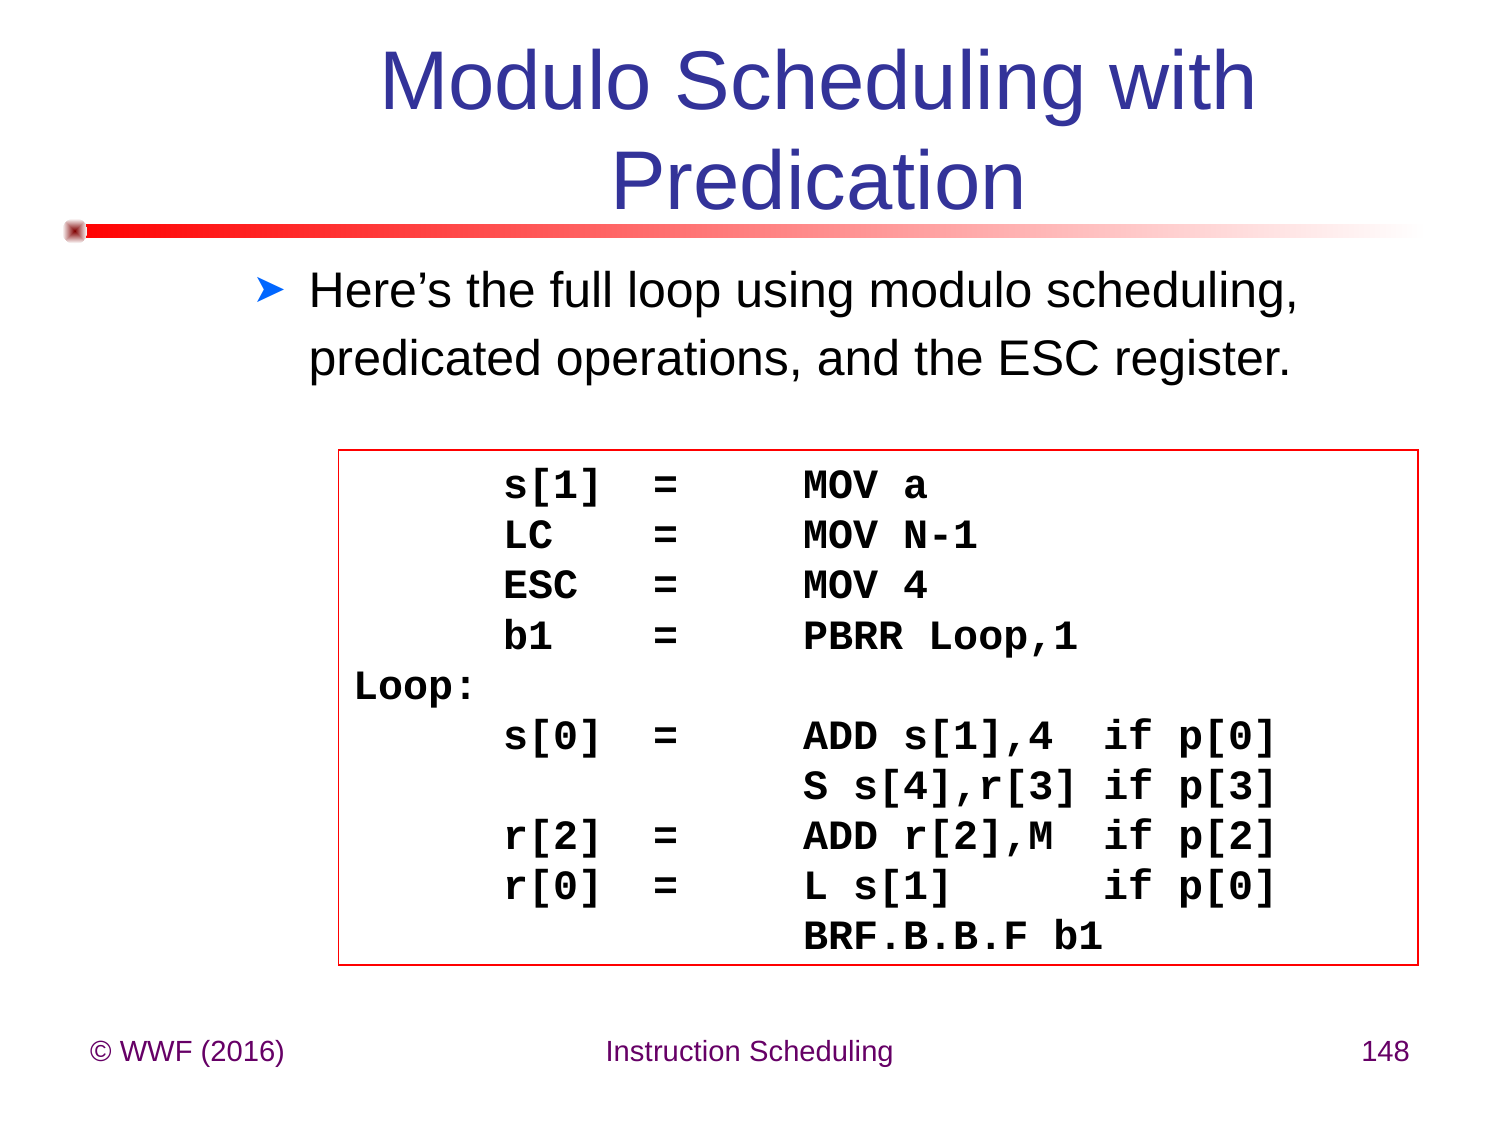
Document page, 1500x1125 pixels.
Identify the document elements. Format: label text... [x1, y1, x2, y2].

list Here’s the full loop using modulo scheduling, predicated operations, and the ESC register. [237, 249, 1500, 417]
text_box s[1] = MOV a LC = MOV N-1 ESC = MOV 4 b1 = PBRR Loop,1 Loop: s[0] = ADD s[1],4 if p[0] S s[4],r[3] if p[3] r[2] = ADD r[2],M if p[2] r[0] = L s[1] if p[0] BRF.B.B.F b1 [338, 449, 1419, 965]
slide_number 148 [1074, 1024, 1425, 1103]
title Modulo Scheduling with Predication [212, 63, 1425, 189]
slide_number © WWF (2016) [75, 1024, 425, 1103]
footer Instruction Scheduling [512, 1024, 988, 1103]
